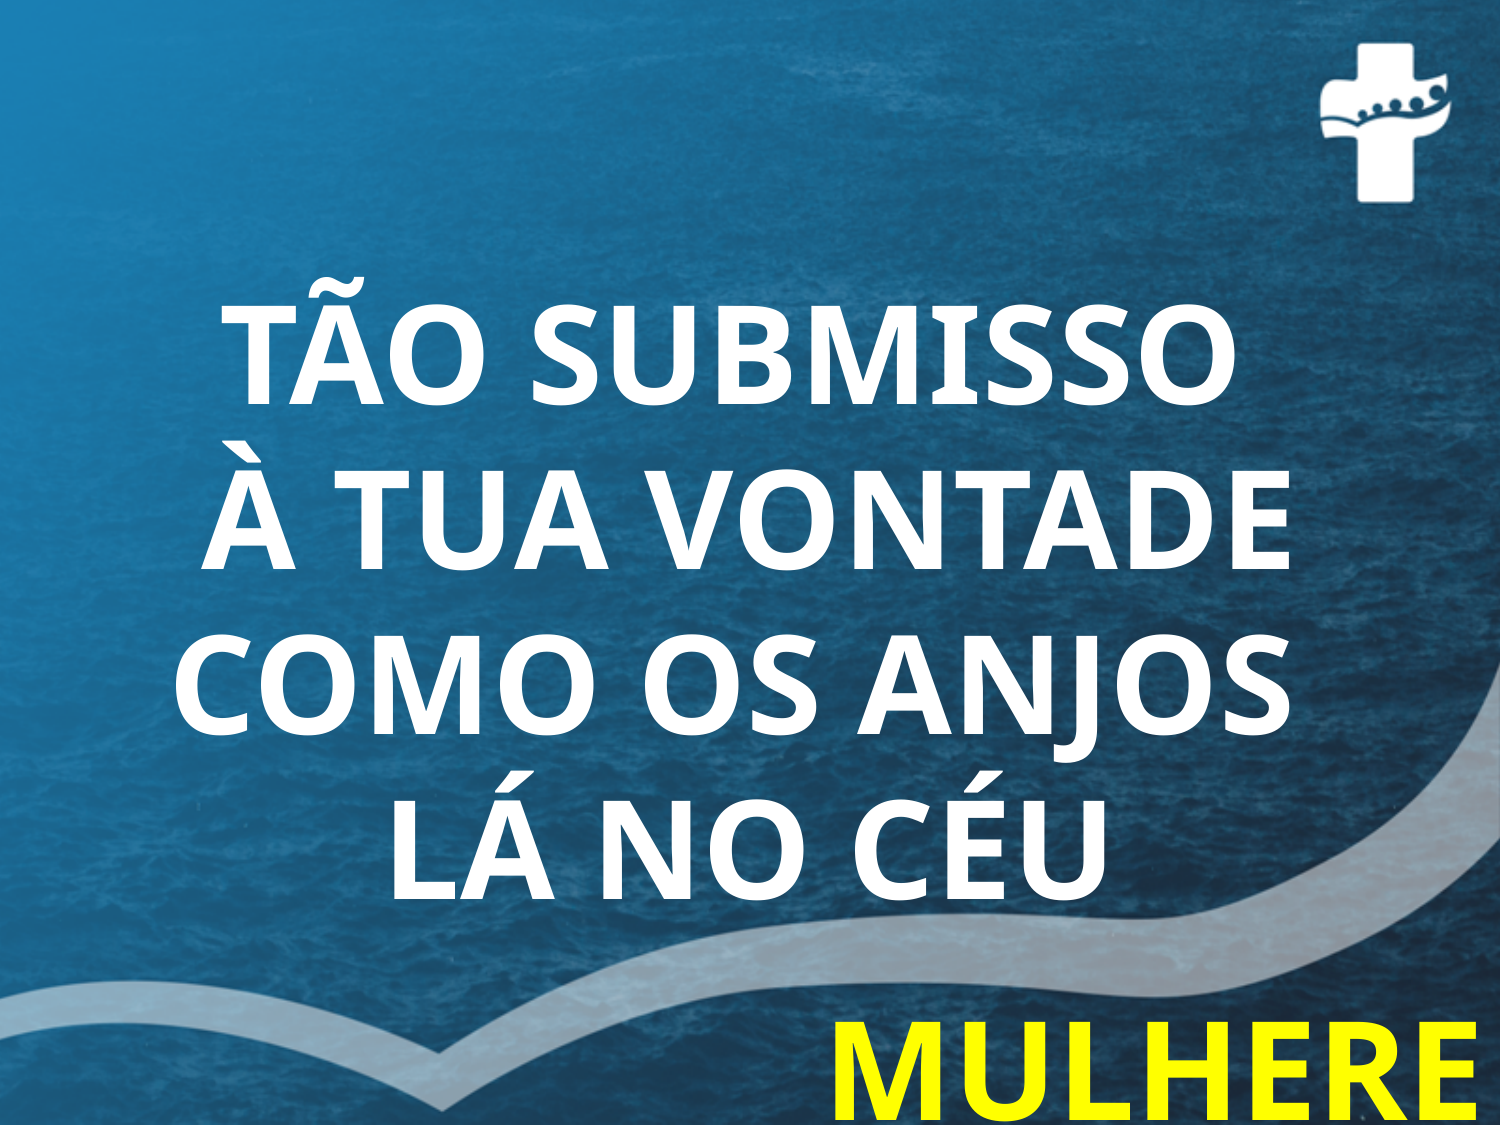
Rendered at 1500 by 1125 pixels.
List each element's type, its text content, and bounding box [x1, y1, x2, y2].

text_box MULHERES [809, 975, 1500, 1125]
picture [0, 609, 1500, 1125]
title TÃO SUBMISSO À TUA VONTADE COMO OS ANJOS LÁ NO CÉU [0, 420, 1500, 609]
picture [0, 0, 1500, 420]
